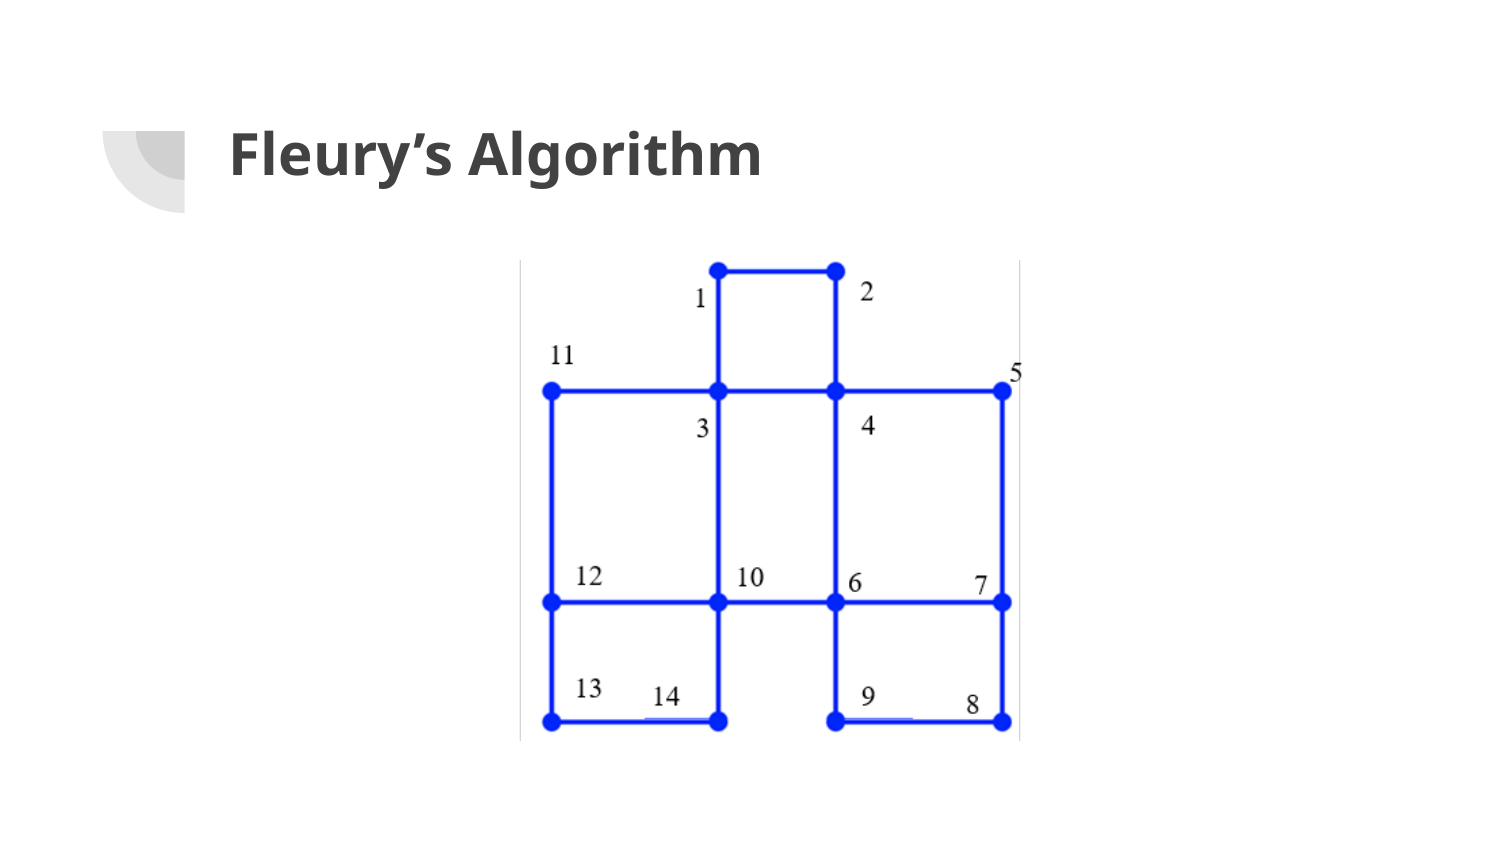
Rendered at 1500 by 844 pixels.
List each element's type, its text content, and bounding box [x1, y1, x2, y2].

picture [481, 260, 1058, 741]
title Fleury’s Algorithm [213, 98, 1368, 263]
